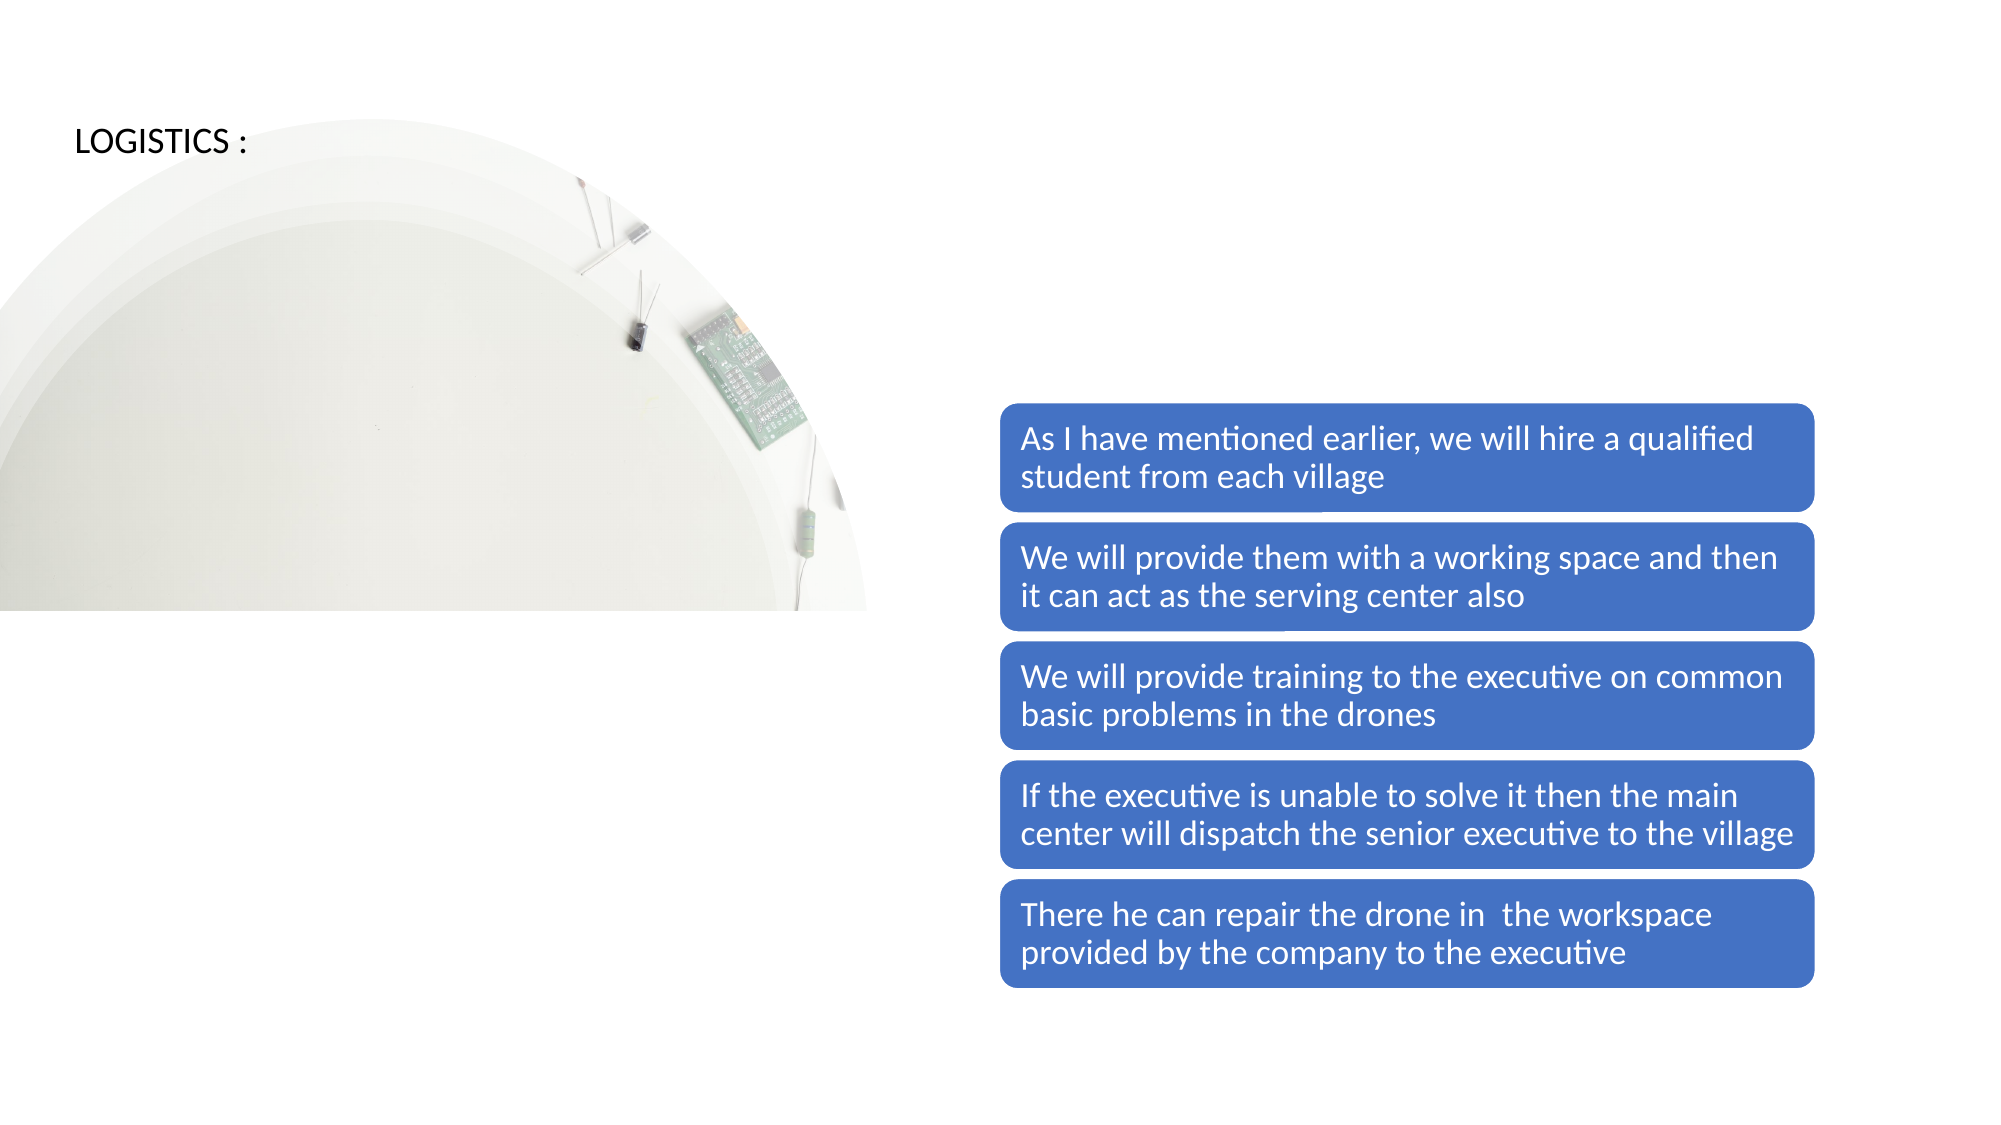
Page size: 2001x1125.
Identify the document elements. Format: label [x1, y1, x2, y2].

text_box [999, 397, 1816, 995]
text_box [0, 0, 981, 1125]
text_box [981, 0, 2000, 1125]
